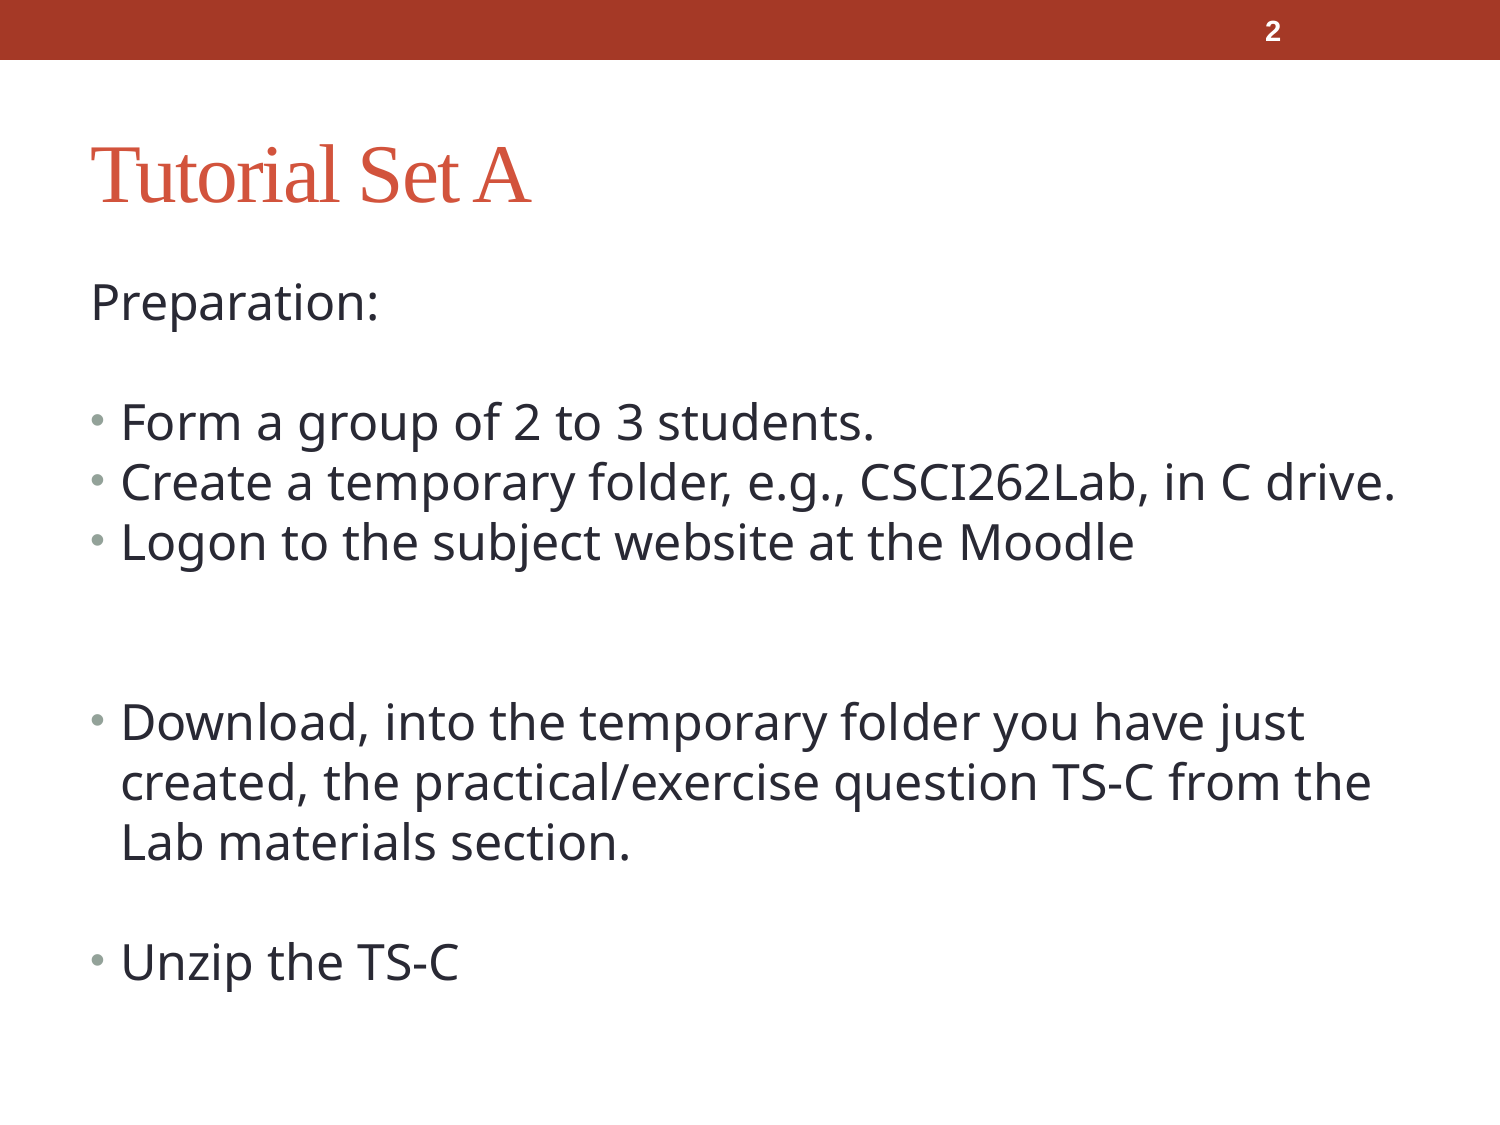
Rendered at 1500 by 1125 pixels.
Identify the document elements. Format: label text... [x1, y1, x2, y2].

slide_number 2 [1250, 3, 1425, 57]
list Preparation: Form a group of 2 to 3 students. Create a temporary folder, e.g., CSCI262Lab, in C drive. Logon to the subject website at the Moodle Download, into the temporary folder you have just created, the practical/exercise question TS-C from the Lab materials section. Unzip the TS-C [75, 262, 1425, 1063]
title Tutorial Set A [75, 87, 1425, 250]
